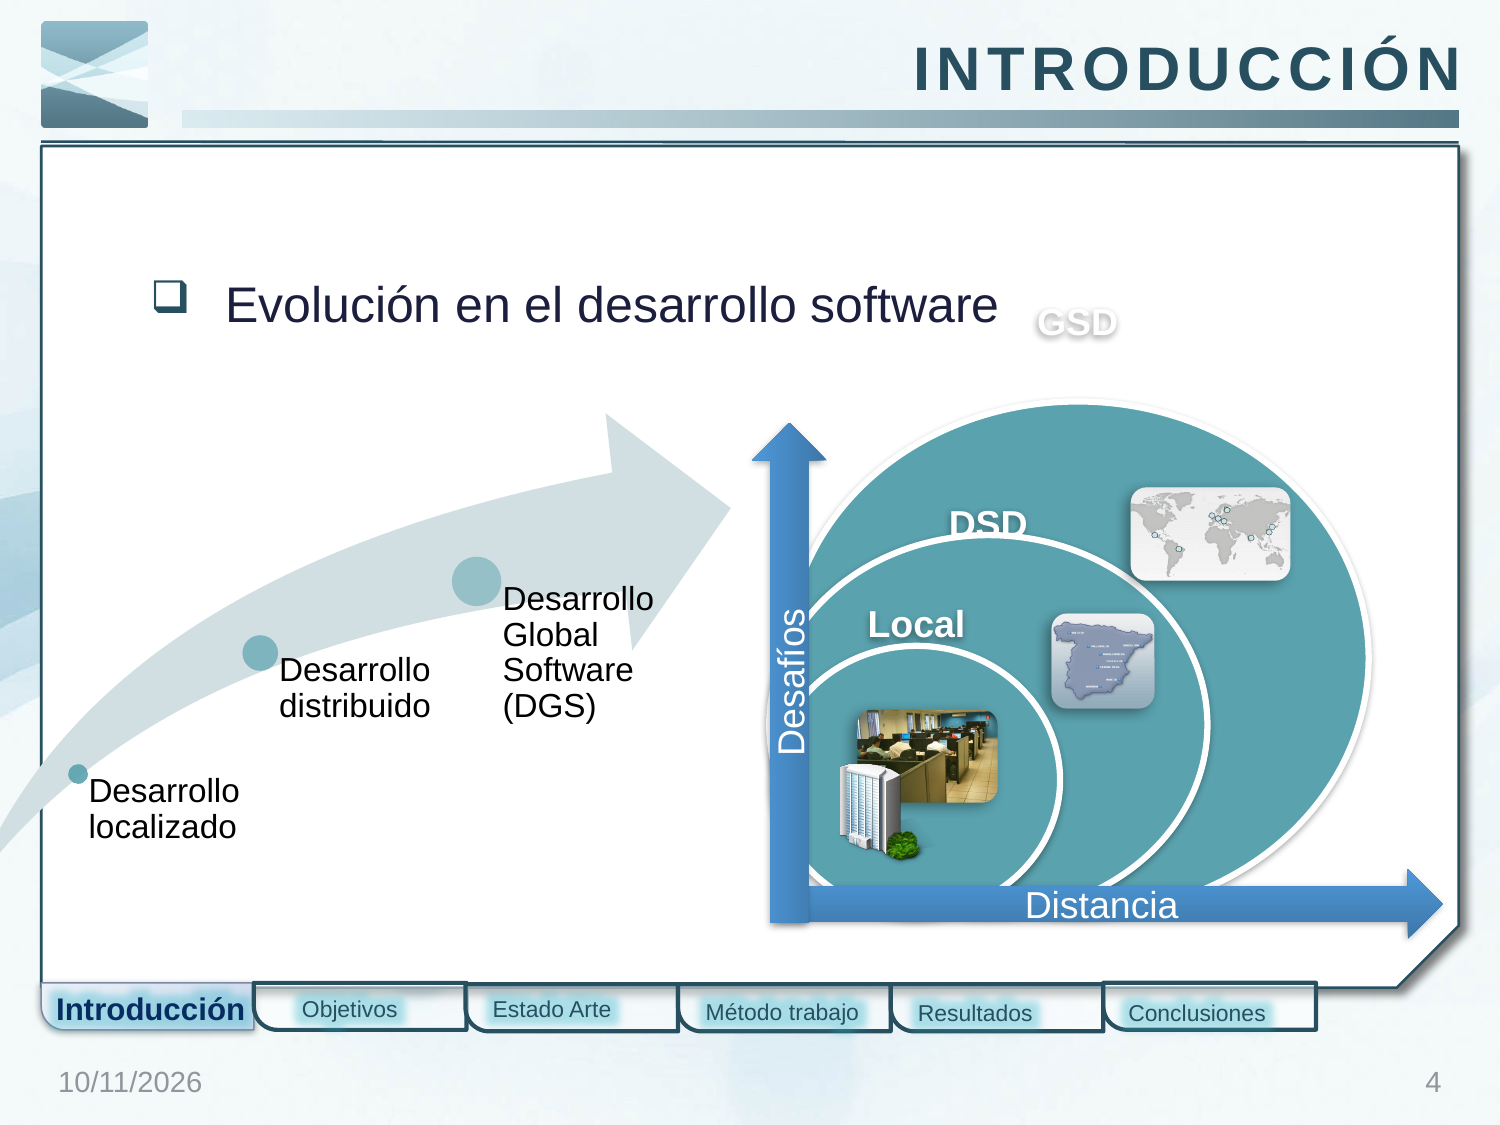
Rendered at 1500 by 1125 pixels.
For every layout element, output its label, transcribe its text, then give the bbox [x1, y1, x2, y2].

slide_number 4 [1109, 1058, 1460, 1103]
picture [41, 21, 148, 128]
text_box [675, 982, 680, 1018]
text_box [1068, 982, 1102, 1034]
text_box Evolución en el desarrollo software [135, 265, 1317, 341]
text_box [647, 982, 679, 1034]
title Introducción [183, 21, 1483, 185]
text_box Estado Arte [477, 987, 634, 1030]
text_box [888, 982, 895, 1021]
text_box Resultados [903, 991, 1059, 1034]
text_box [751, 401, 1444, 940]
text_box Conclusiones [1113, 991, 1302, 1034]
text_box [0, 0, 1500, 1125]
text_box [0, 413, 732, 935]
text_box [456, 980, 466, 1032]
text_box [1101, 980, 1110, 1013]
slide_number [40, 1058, 391, 1103]
text_box Objetivos [287, 986, 443, 1029]
text_box Método trabajo [690, 990, 891, 1033]
text_box Introducción [41, 981, 266, 1034]
text_box [1306, 980, 1319, 1032]
text_box [251, 980, 275, 1032]
